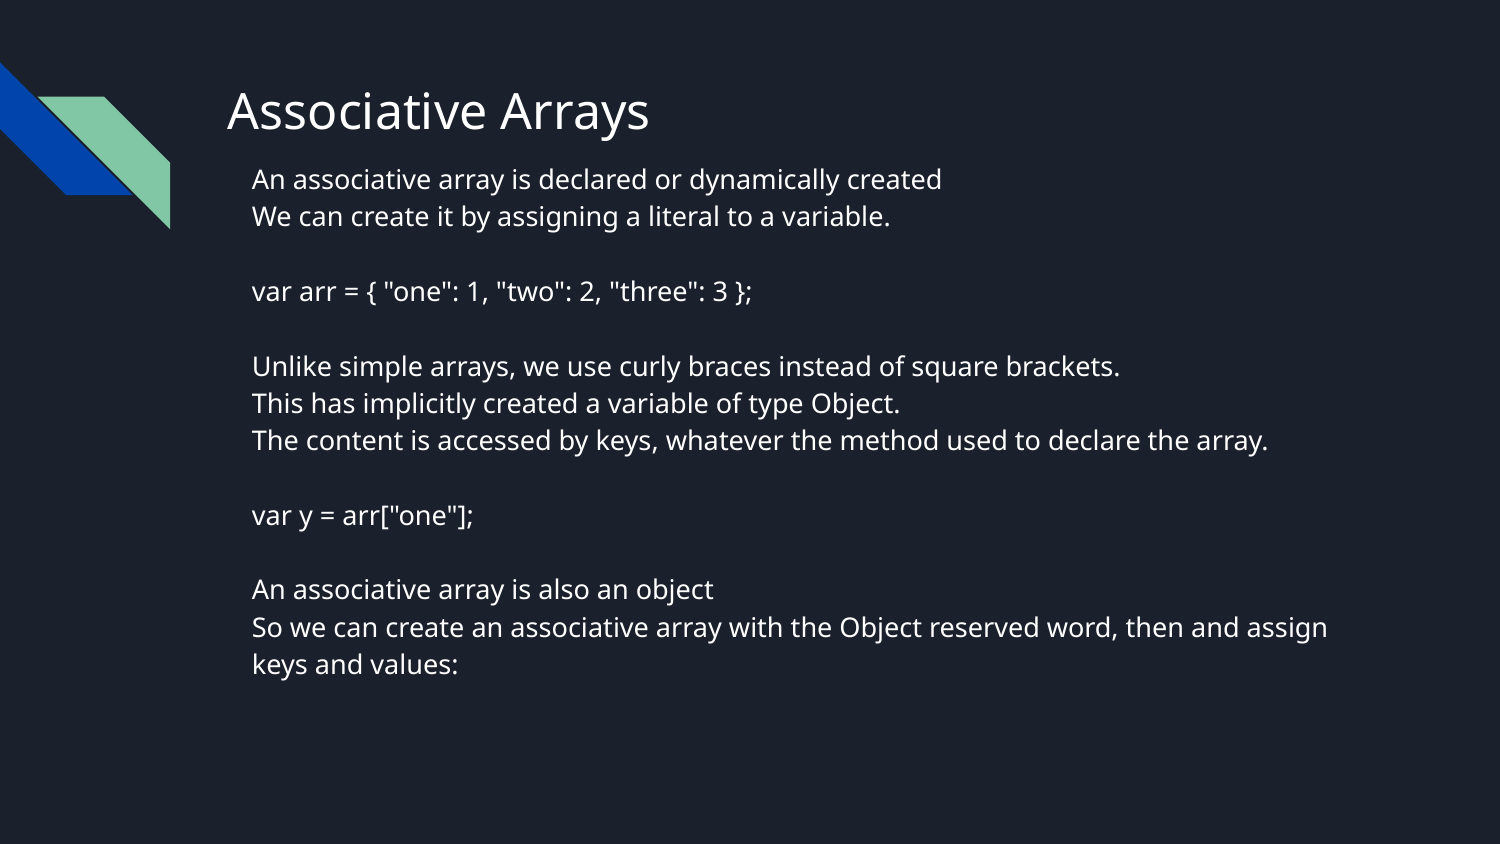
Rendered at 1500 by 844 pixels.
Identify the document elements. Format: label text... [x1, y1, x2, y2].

list An associative array is declared or dynamically created We can create it by assigning a literal to a variable. var arr = { "one": 1, "two": 2, "three": 3 }; Unlike simple arrays, we use curly braces instead of square brackets. This has implicitly created a variable of type Object. The content is accessed by keys, whatever the method used to declare the array. var y = arr["one"]; An associative array is also an object So we can create an associative array with the Object reserved word, then and assign keys and values: [212, 142, 1368, 828]
title Associative Arrays [212, 64, 1368, 131]
